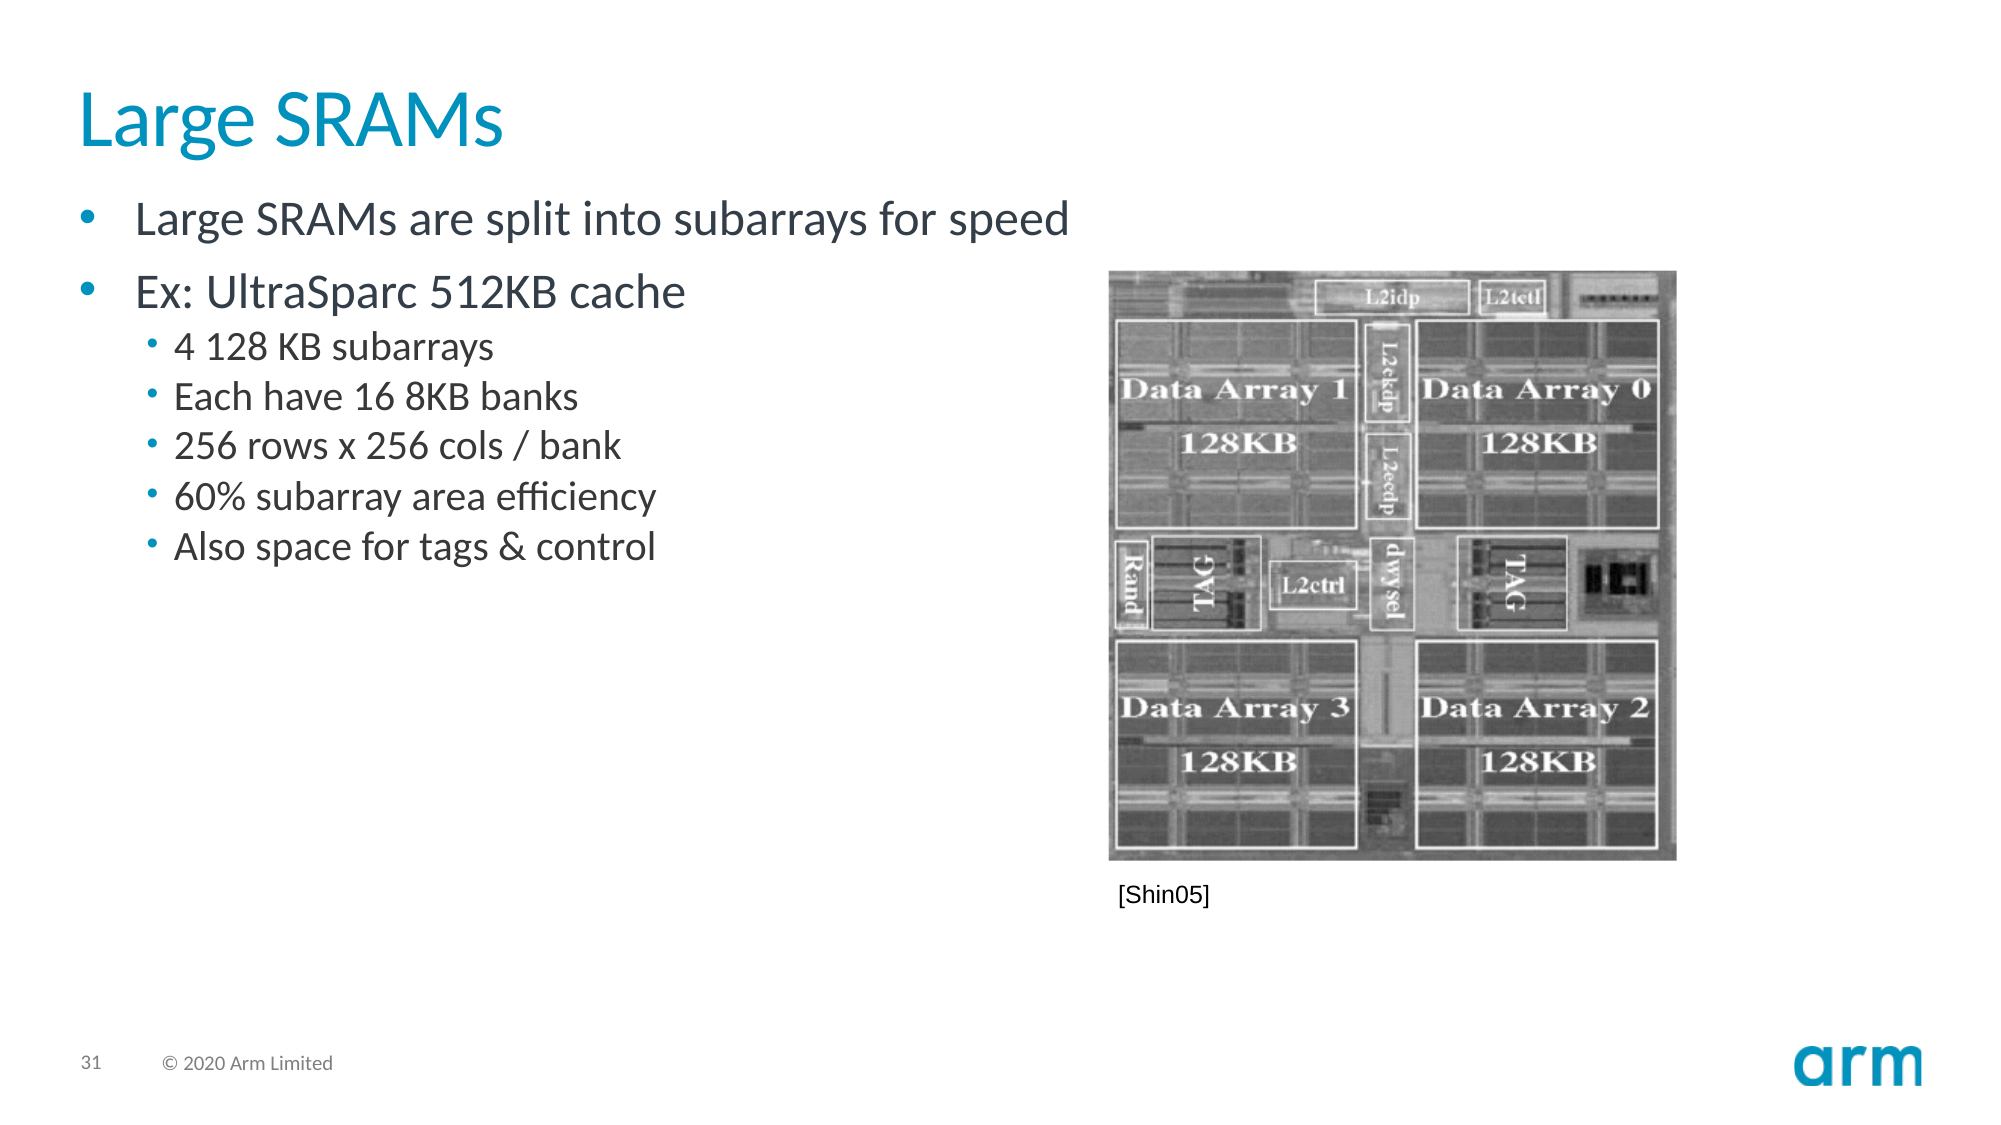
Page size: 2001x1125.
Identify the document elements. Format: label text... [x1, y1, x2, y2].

title Large SRAMs [78, 78, 1922, 185]
picture [1103, 262, 1681, 863]
list Large SRAMs are split into subarrays for speed Ex: UltraSparc 512KB cache 4 128 KB subarrays Each have 16 8KB banks 256 rows x 256 cols / bank 60% subarray area efficiency Also space for tags & control [78, 185, 1923, 941]
text_box [Shin05] [1103, 870, 1225, 916]
